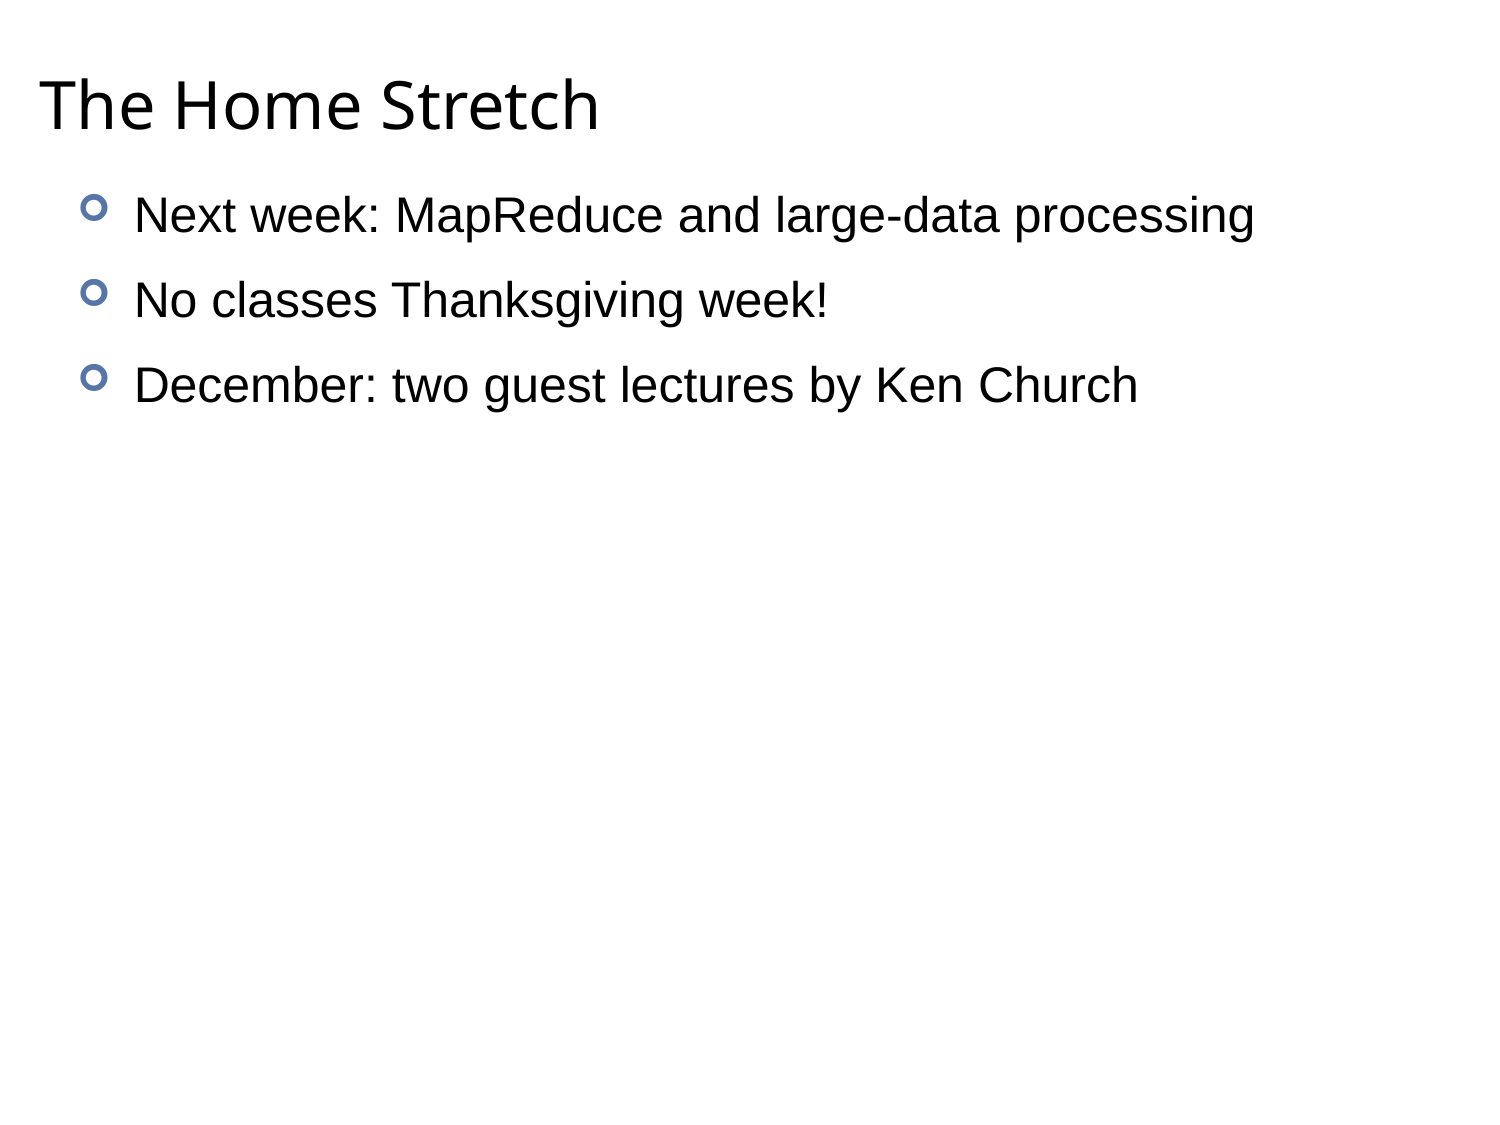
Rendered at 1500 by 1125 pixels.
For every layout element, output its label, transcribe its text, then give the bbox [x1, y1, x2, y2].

list Next week: MapReduce and large-data processing No classes Thanksgiving week! December: two guest lectures by Ken Church [62, 174, 1451, 1013]
title The Home Stretch [24, 18, 1451, 188]
